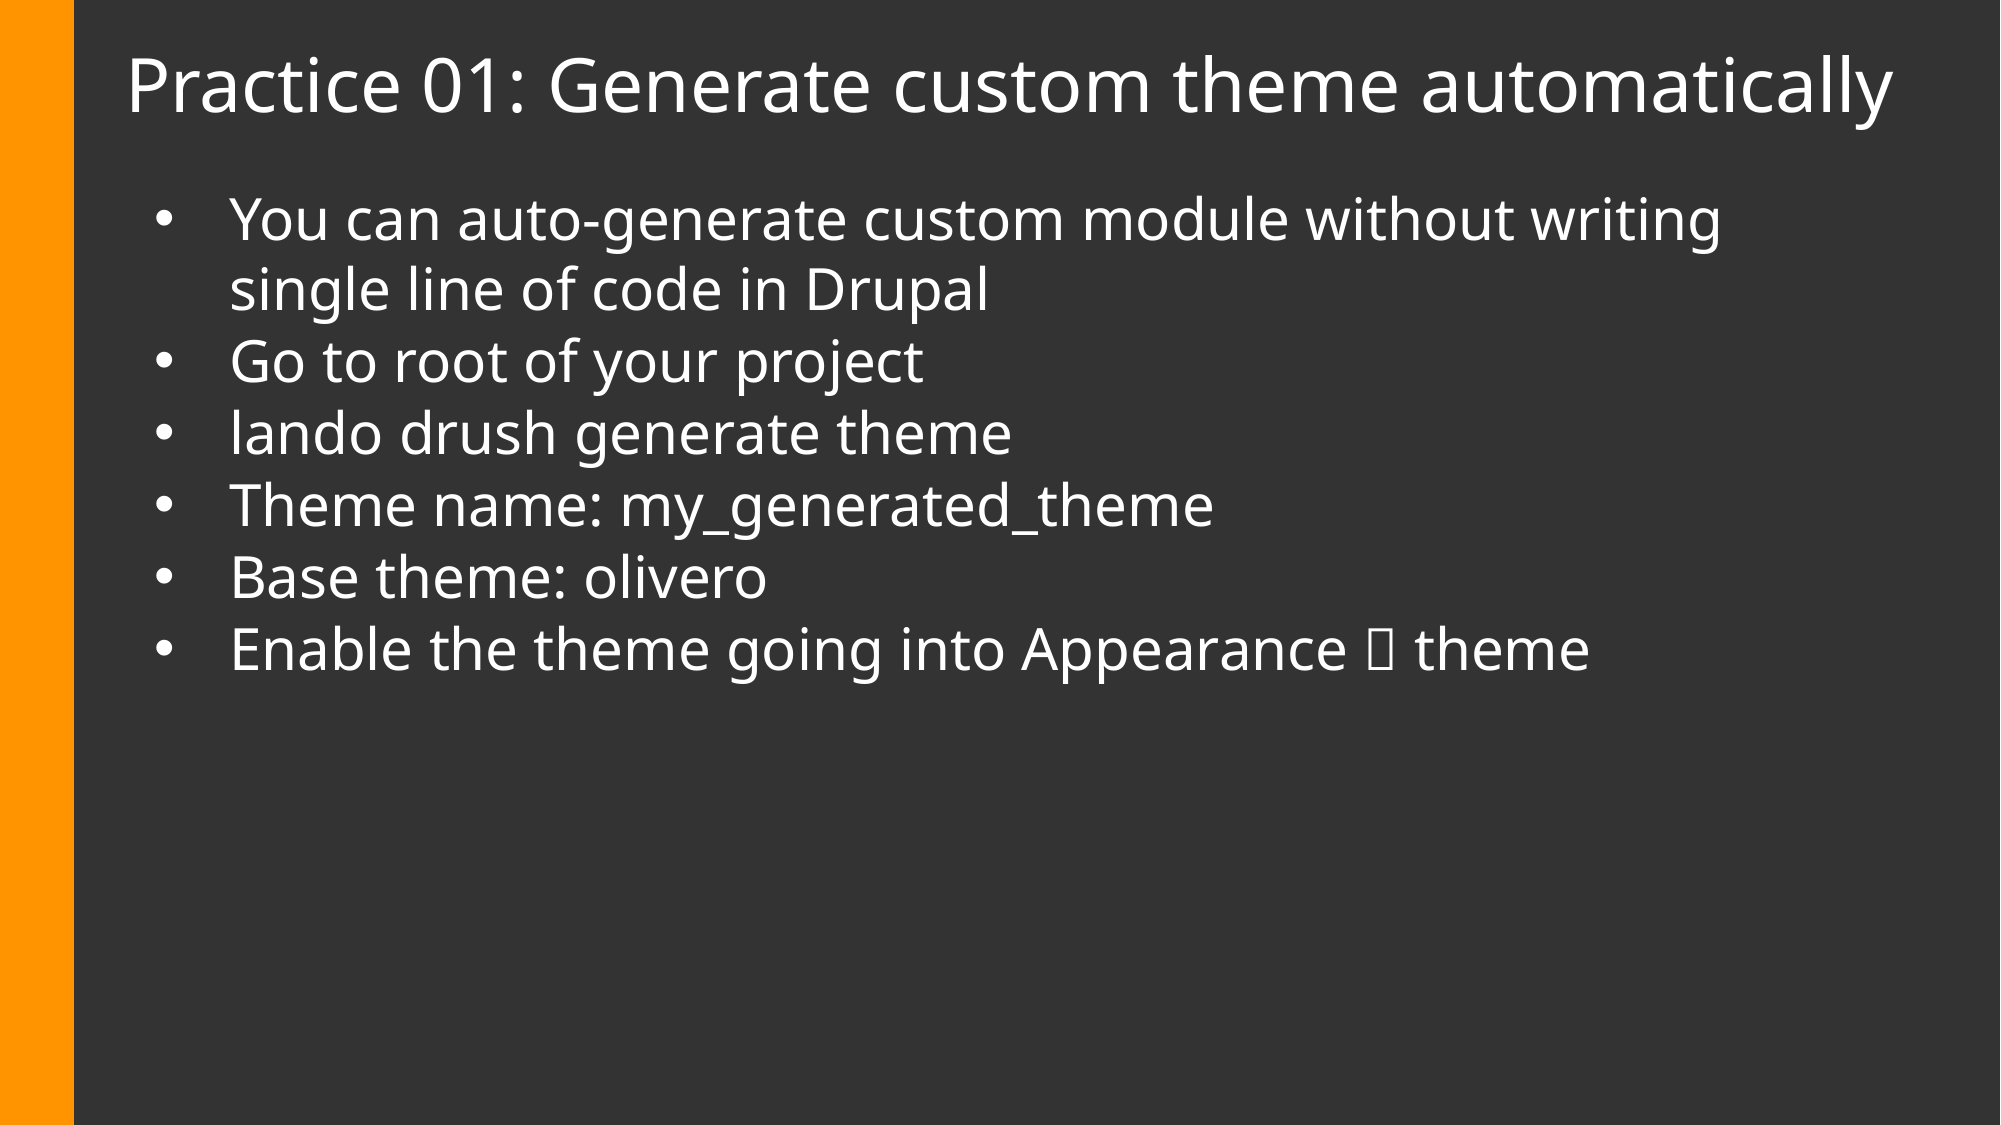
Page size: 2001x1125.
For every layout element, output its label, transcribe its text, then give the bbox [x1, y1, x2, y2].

title Practice 01: Generate custom theme automatically [125, 37, 1963, 220]
text_box You can auto-generate custom module without writing single line of code in Drupal Go to root of your project lando drush generate theme Theme name: my_generated_theme Base theme: olivero Enable the theme going into Appearance  theme [62, 174, 1863, 690]
